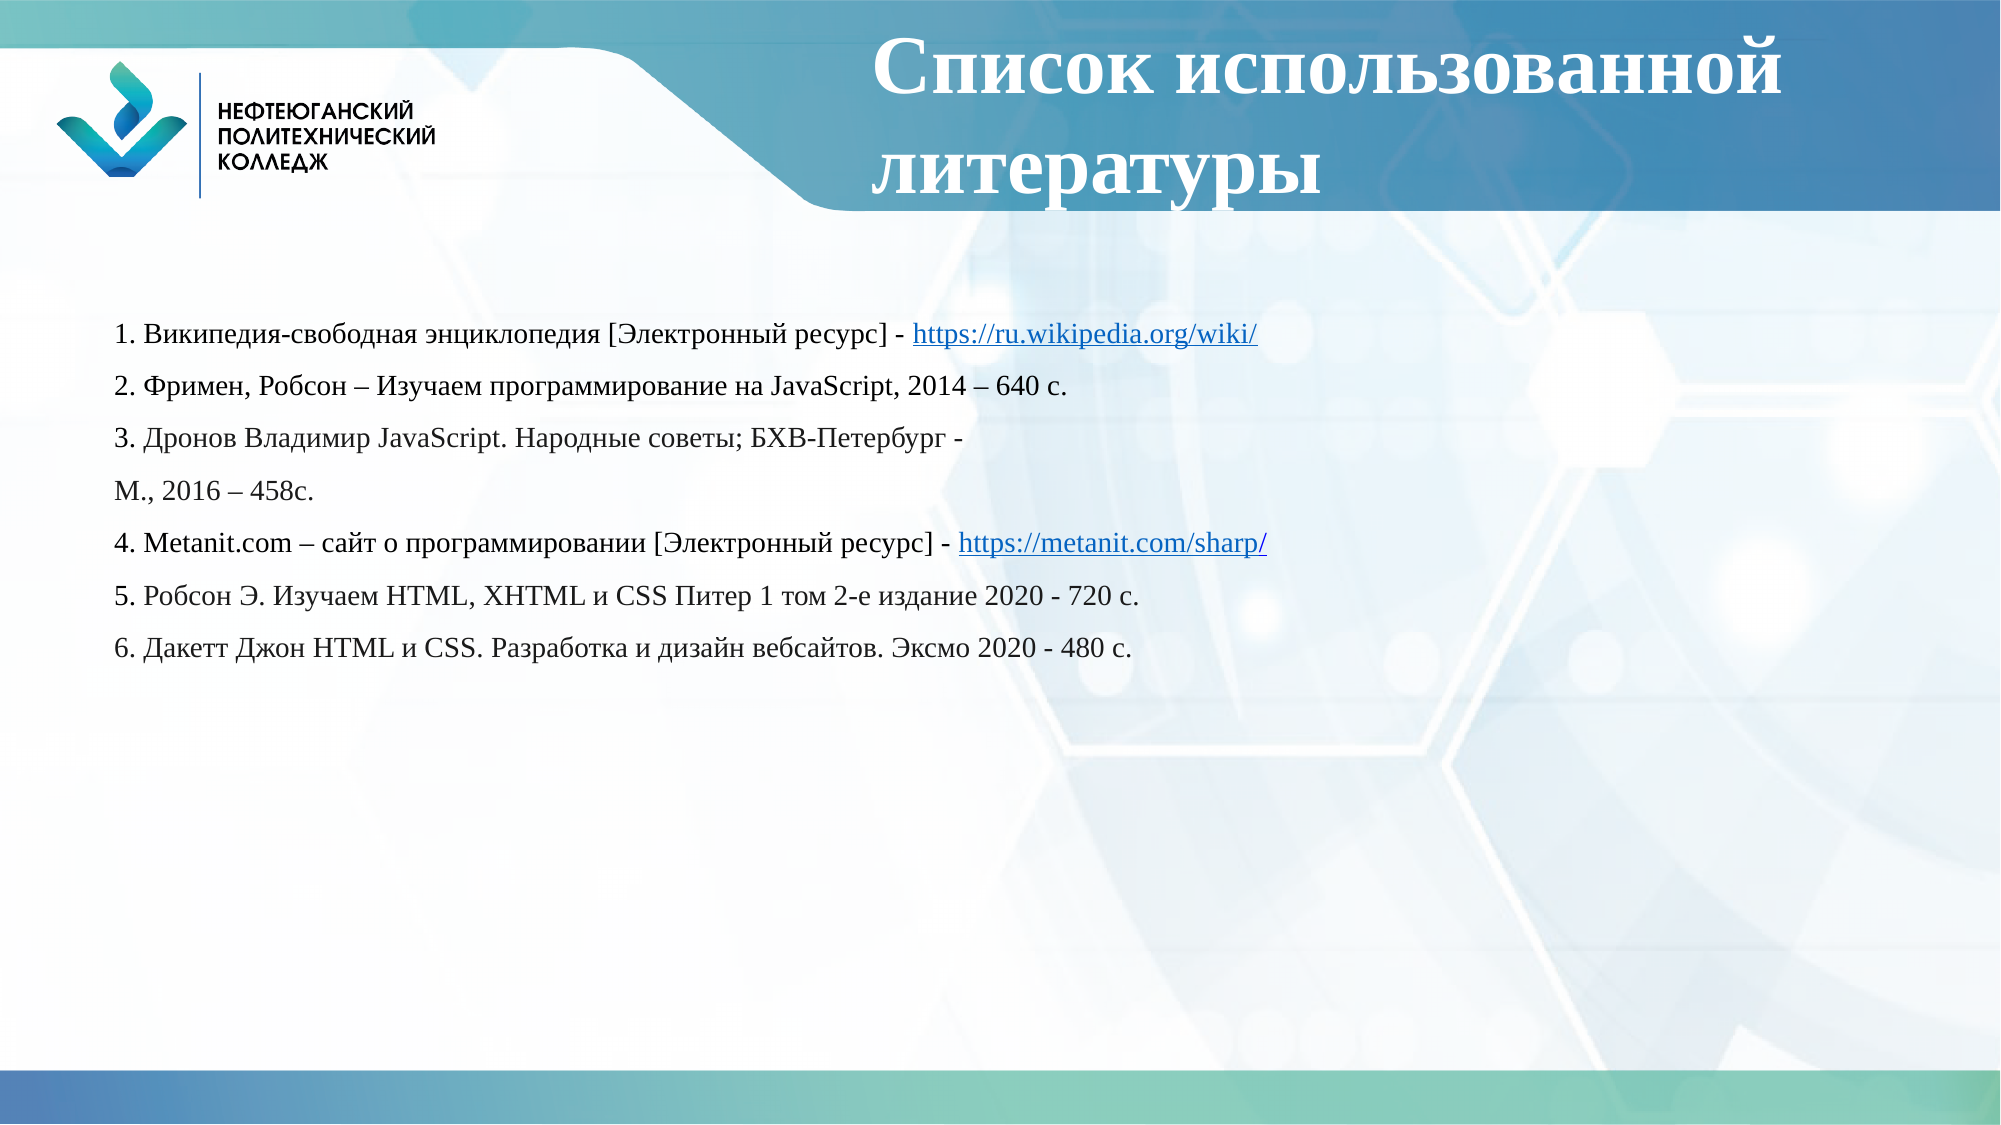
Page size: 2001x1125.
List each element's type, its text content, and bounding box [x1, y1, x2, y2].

picture [0, 0, 2001, 1125]
title Список использованной литературы [856, 18, 1825, 202]
text_box 1. Википедия-свободная энциклопедия [Электронный ресурс] - https://ru.wikipedia.org/wiki/ 2. Фримен, Робсон – Изучаем программирование на JavaScript, 2014 – 640 с. 3. Дронов Владимир JavaScript. Народные советы; БХВ-Петербург - М., 2016 – 458с. 4. Metanit.com – сайт о программировании [Электронный ресурс] - https://metanit.com/sharp/ 5. Робсон Э. Изучаем HTML, XHTML и CSS Питер 1 том 2-е издание 2020 - 720 с. 6. Дакетт Джон HTML и CSS. Разработка и дизайн вебсайтов. Эксмо 2020 - 480 с. [99, 288, 1917, 724]
